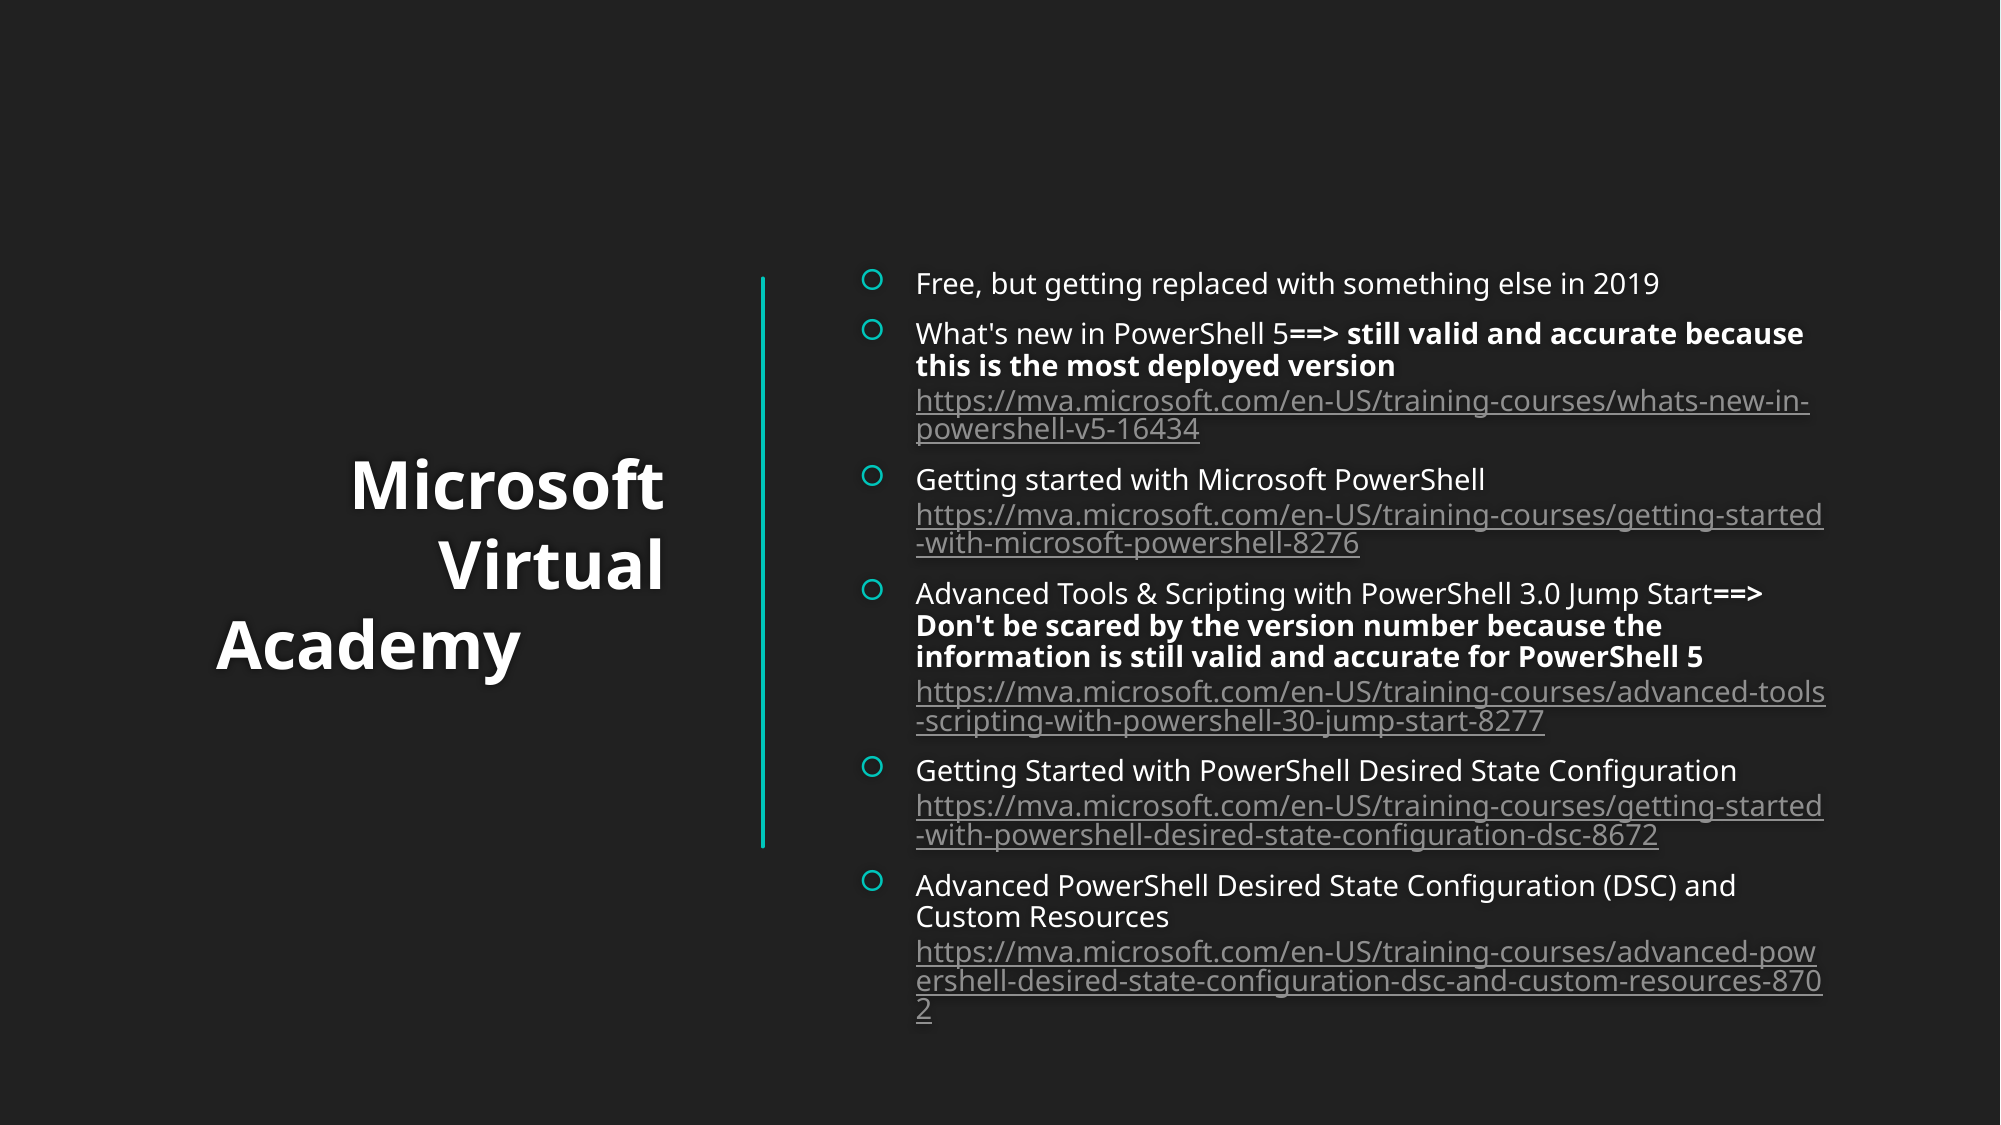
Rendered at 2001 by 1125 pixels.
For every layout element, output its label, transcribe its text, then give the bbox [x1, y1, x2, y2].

text_box [0, 0, 2000, 1125]
list Free, but getting replaced with something else in 2019 What's new in PowerShell 5==> still valid and accurate because this is the most deployed version https://mva.microsoft.com/en-US/training-courses/whats-new-in-powershell-v5-16434 Getting started with Microsoft PowerShell https://mva.microsoft.com/en-US/training-courses/getting-started-with-microsoft-powershell-8276 Advanced Tools & Scripting with PowerShell 3.0 Jump Start==> Don't be scared by the version number because the information is still valid and accurate for PowerShell 5 https://mva.microsoft.com/en-US/training-courses/advanced-tools-scripting-with-powershell-30-jump-start-8277 Getting Started with PowerShell Desired State Configuration https://mva.microsoft.com/en-US/training-courses/getting-started-with-powershell-desired-state-configuration-dsc-8672 Advanced PowerShell Desired State Configuration (DSC) and Custom Resources https://mva.microsoft.com/en-US/training-courses/advanced-powershell-desired-state-configuration-dsc-and-custom-resources-8702 [844, 199, 1842, 926]
title Microsoft Virtual Academy [158, 199, 682, 926]
